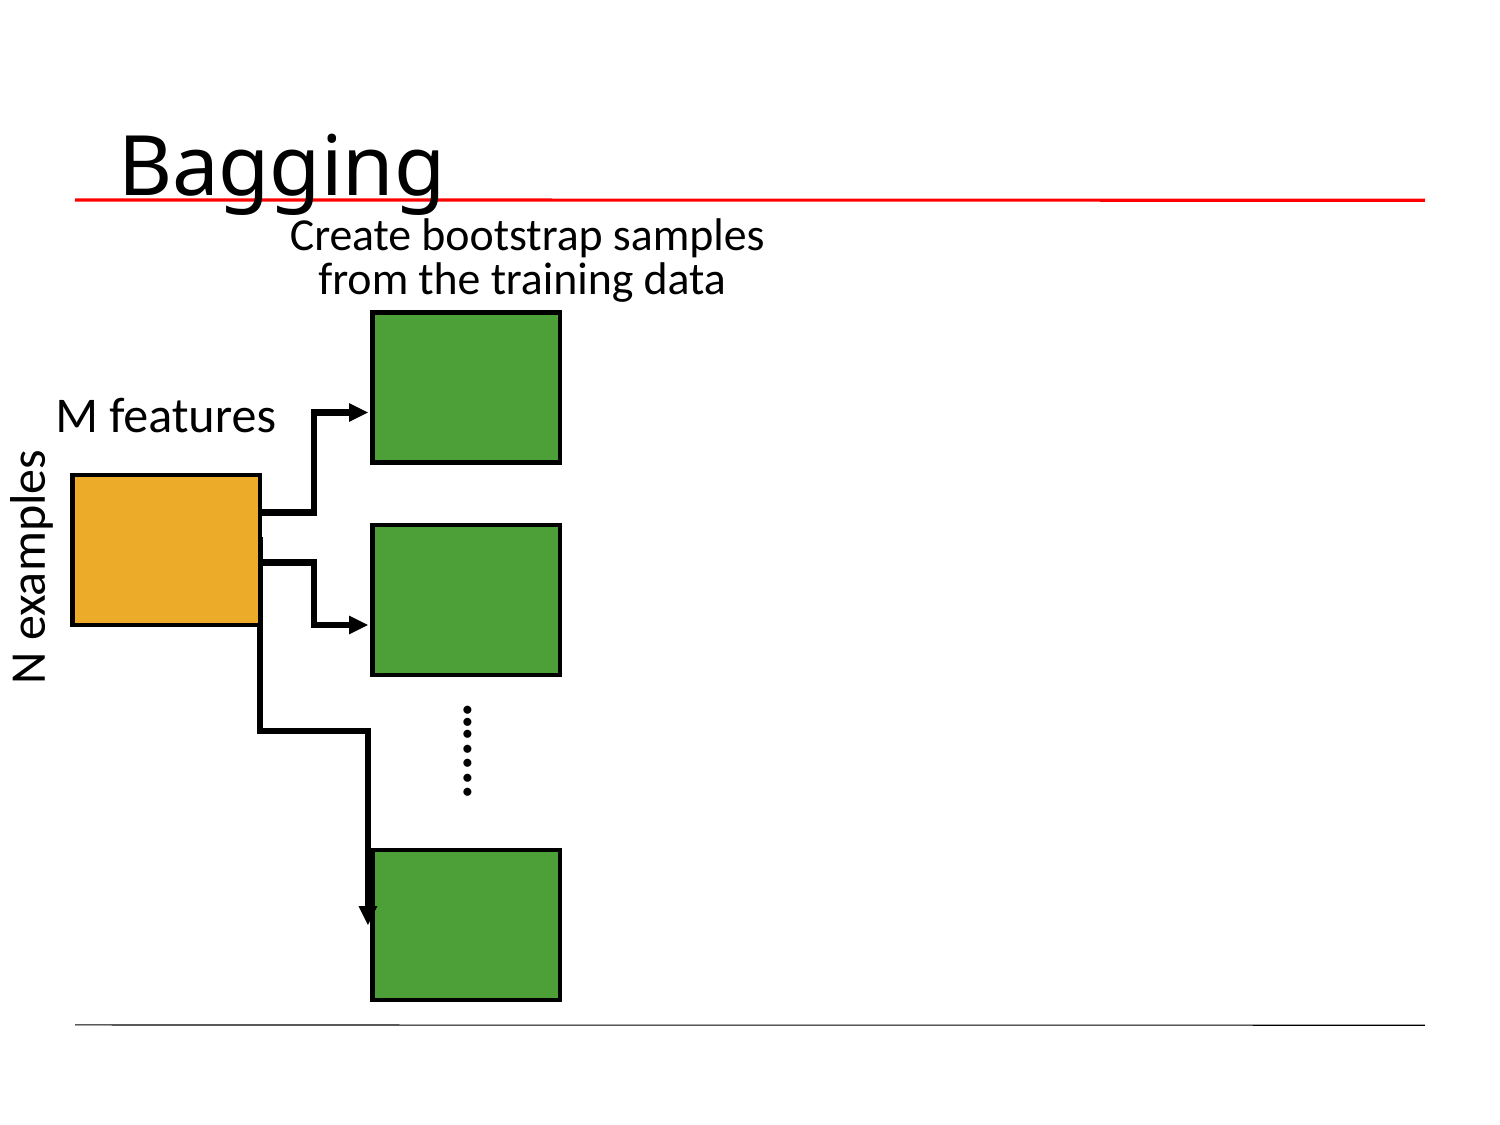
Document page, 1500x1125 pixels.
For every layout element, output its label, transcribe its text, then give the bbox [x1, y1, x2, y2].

text_box M features [40, 374, 292, 450]
title Bagging [103, 59, 1397, 278]
text_box Create bootstrap samples from the training data [64, 207, 990, 311]
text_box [260, 412, 368, 513]
text_box ....… [410, 688, 490, 815]
text_box [372, 849, 561, 1000]
text_box [372, 524, 561, 675]
text_box [72, 474, 261, 625]
text_box [372, 312, 561, 463]
text_box N examples [0, 434, 63, 699]
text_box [260, 537, 368, 925]
